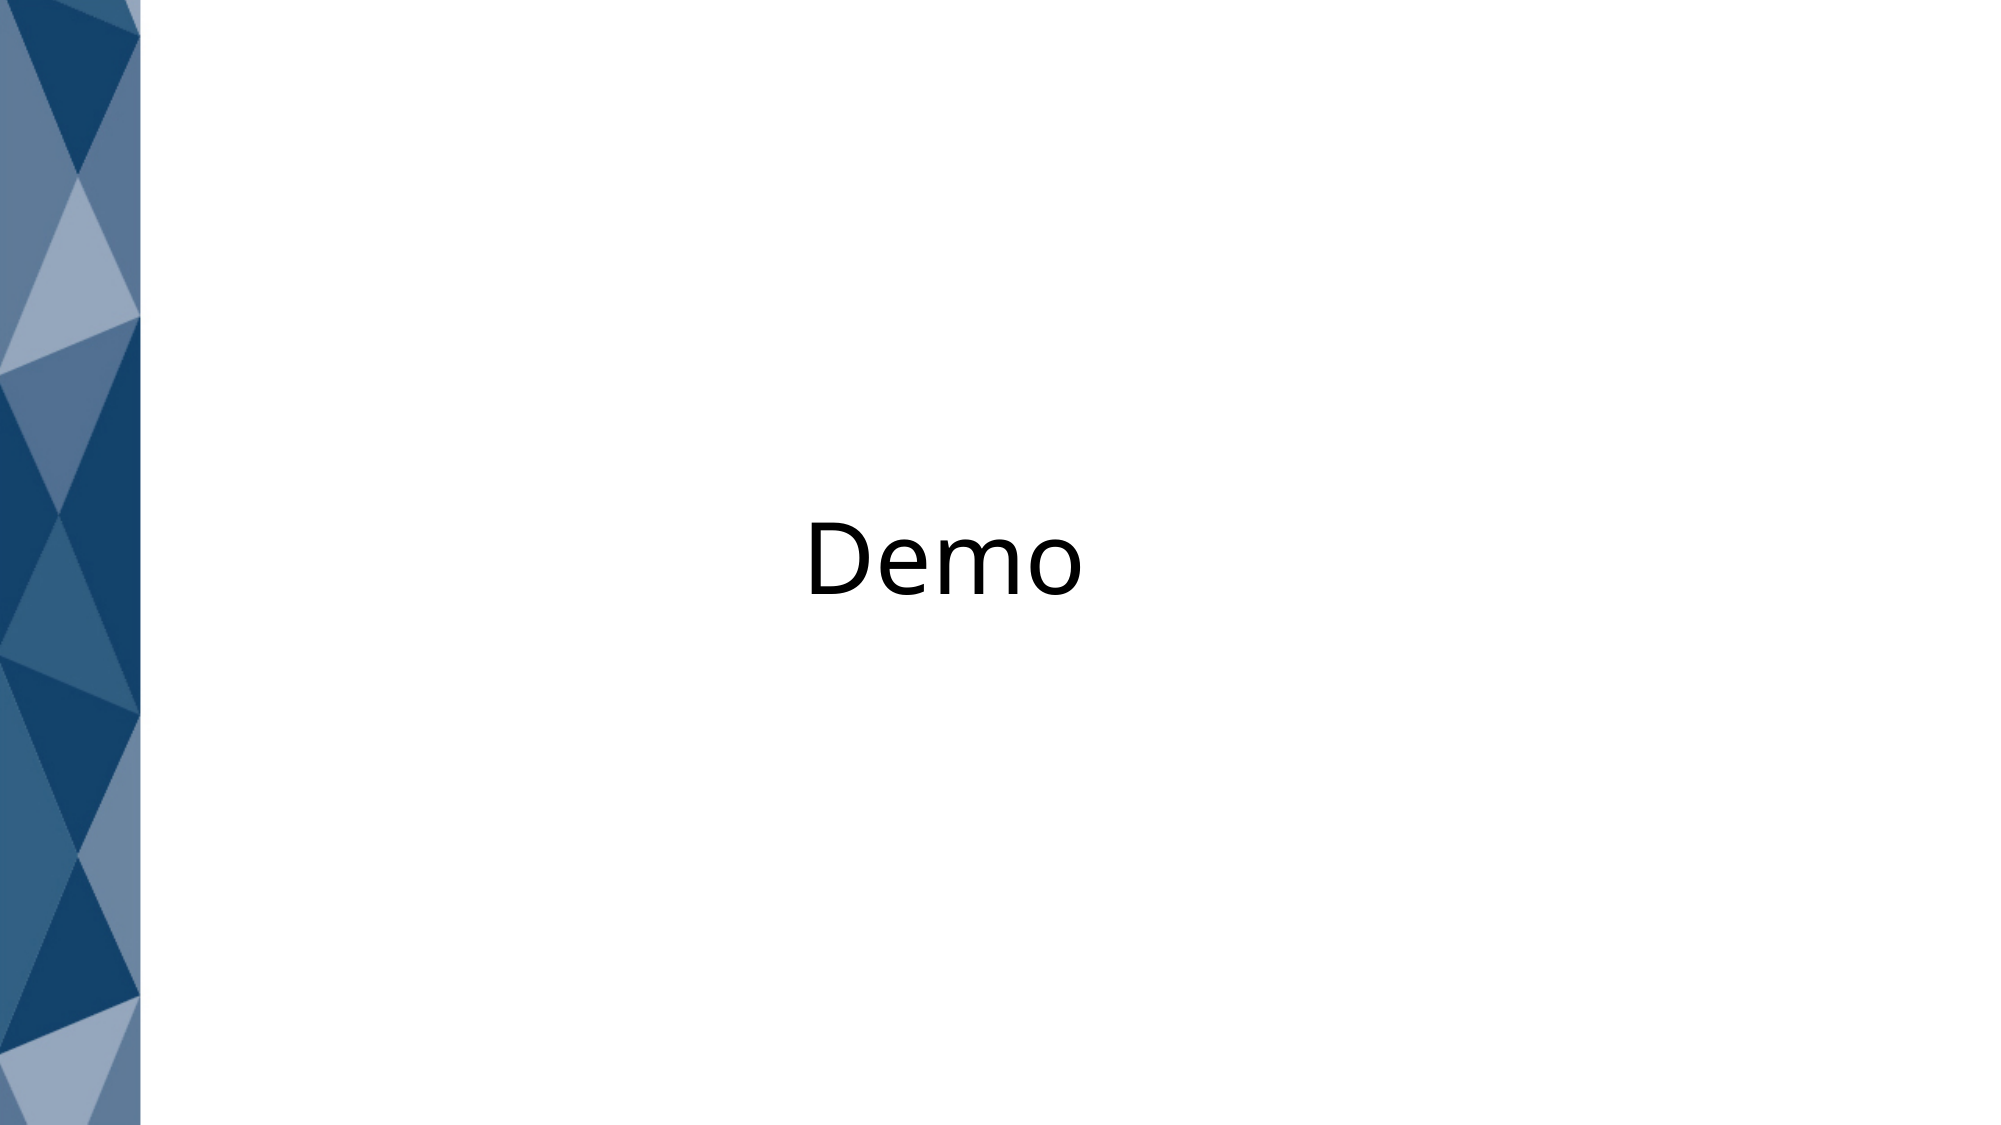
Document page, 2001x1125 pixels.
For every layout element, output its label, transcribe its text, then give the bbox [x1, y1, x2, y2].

picture [0, 0, 2001, 1125]
title Demo [787, 453, 1389, 672]
